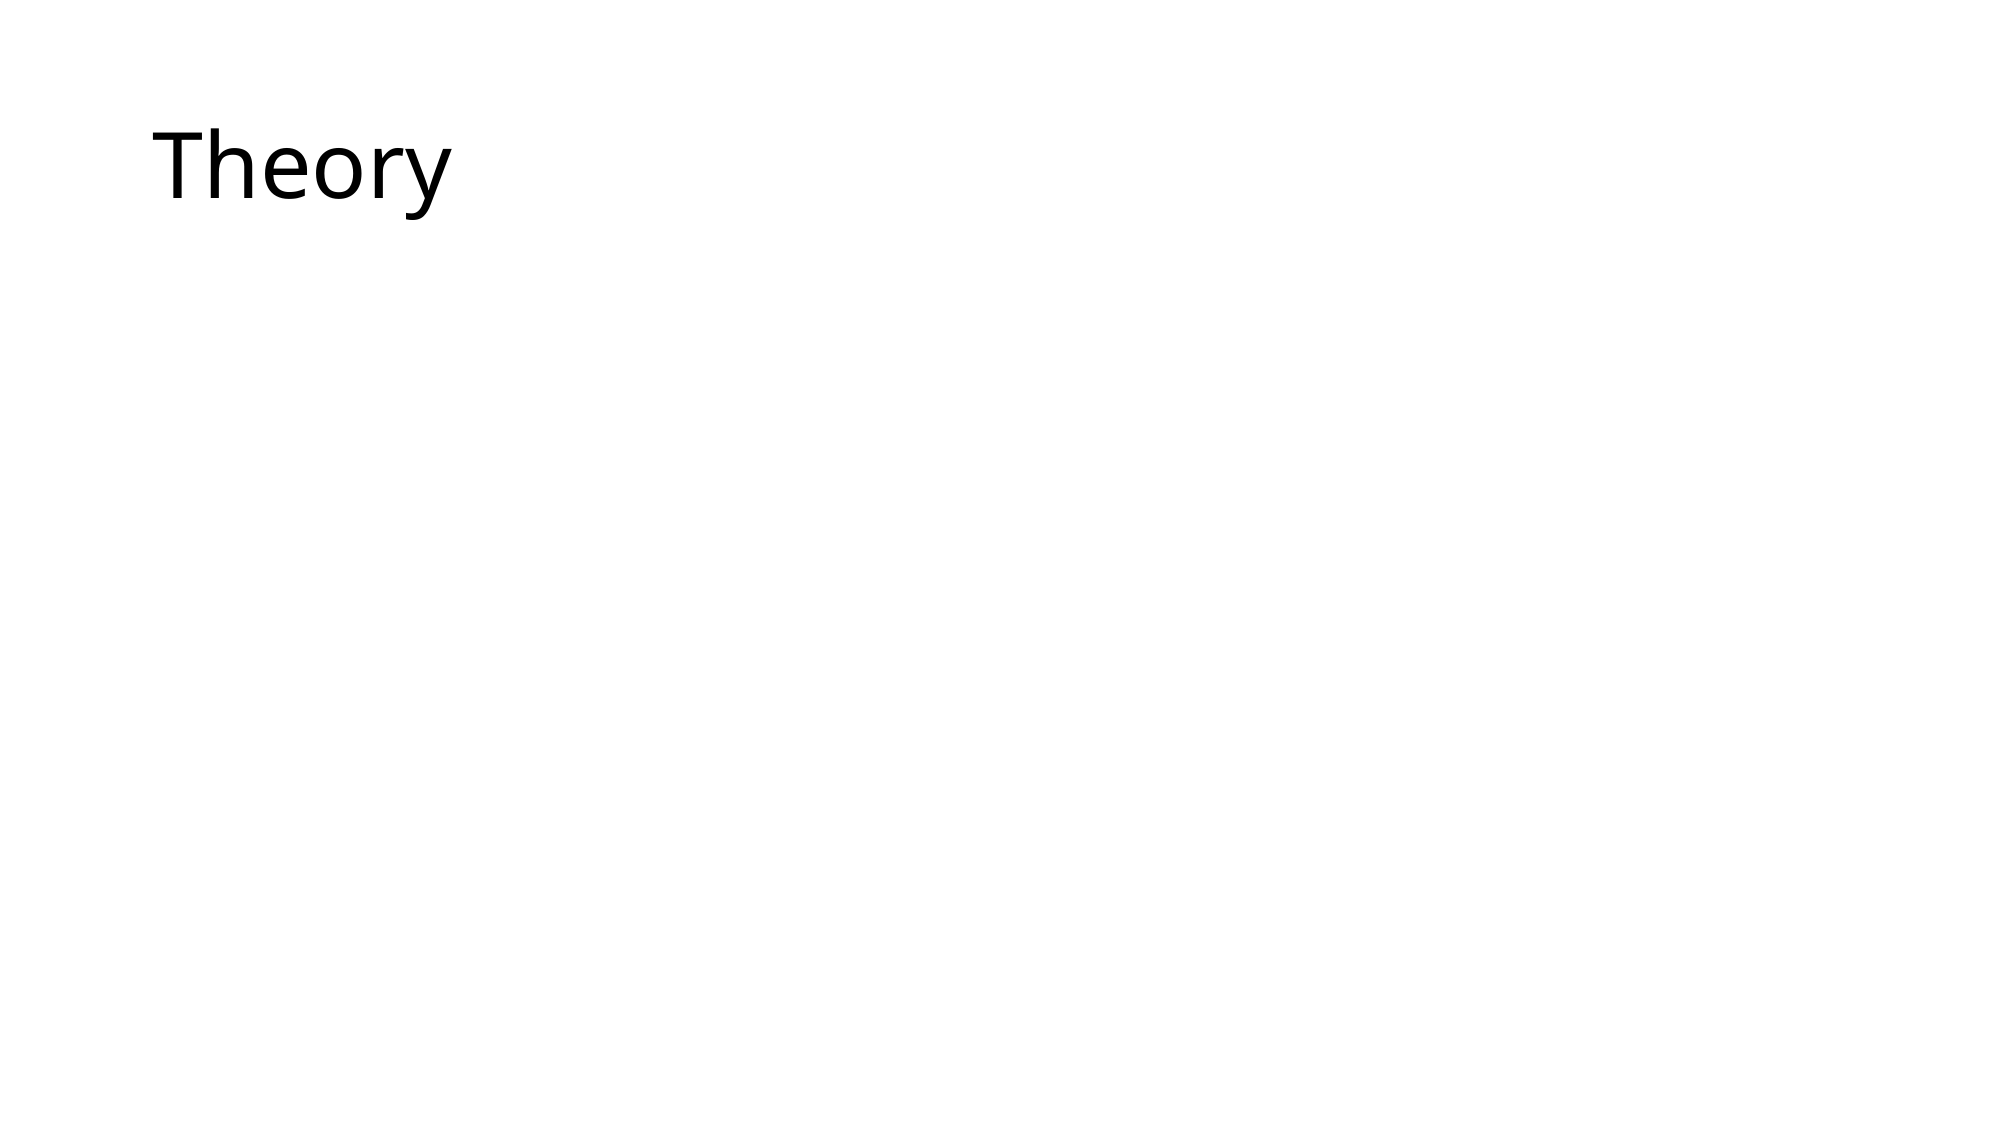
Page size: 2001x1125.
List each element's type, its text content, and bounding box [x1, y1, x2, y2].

title Theory [137, 59, 1863, 278]
